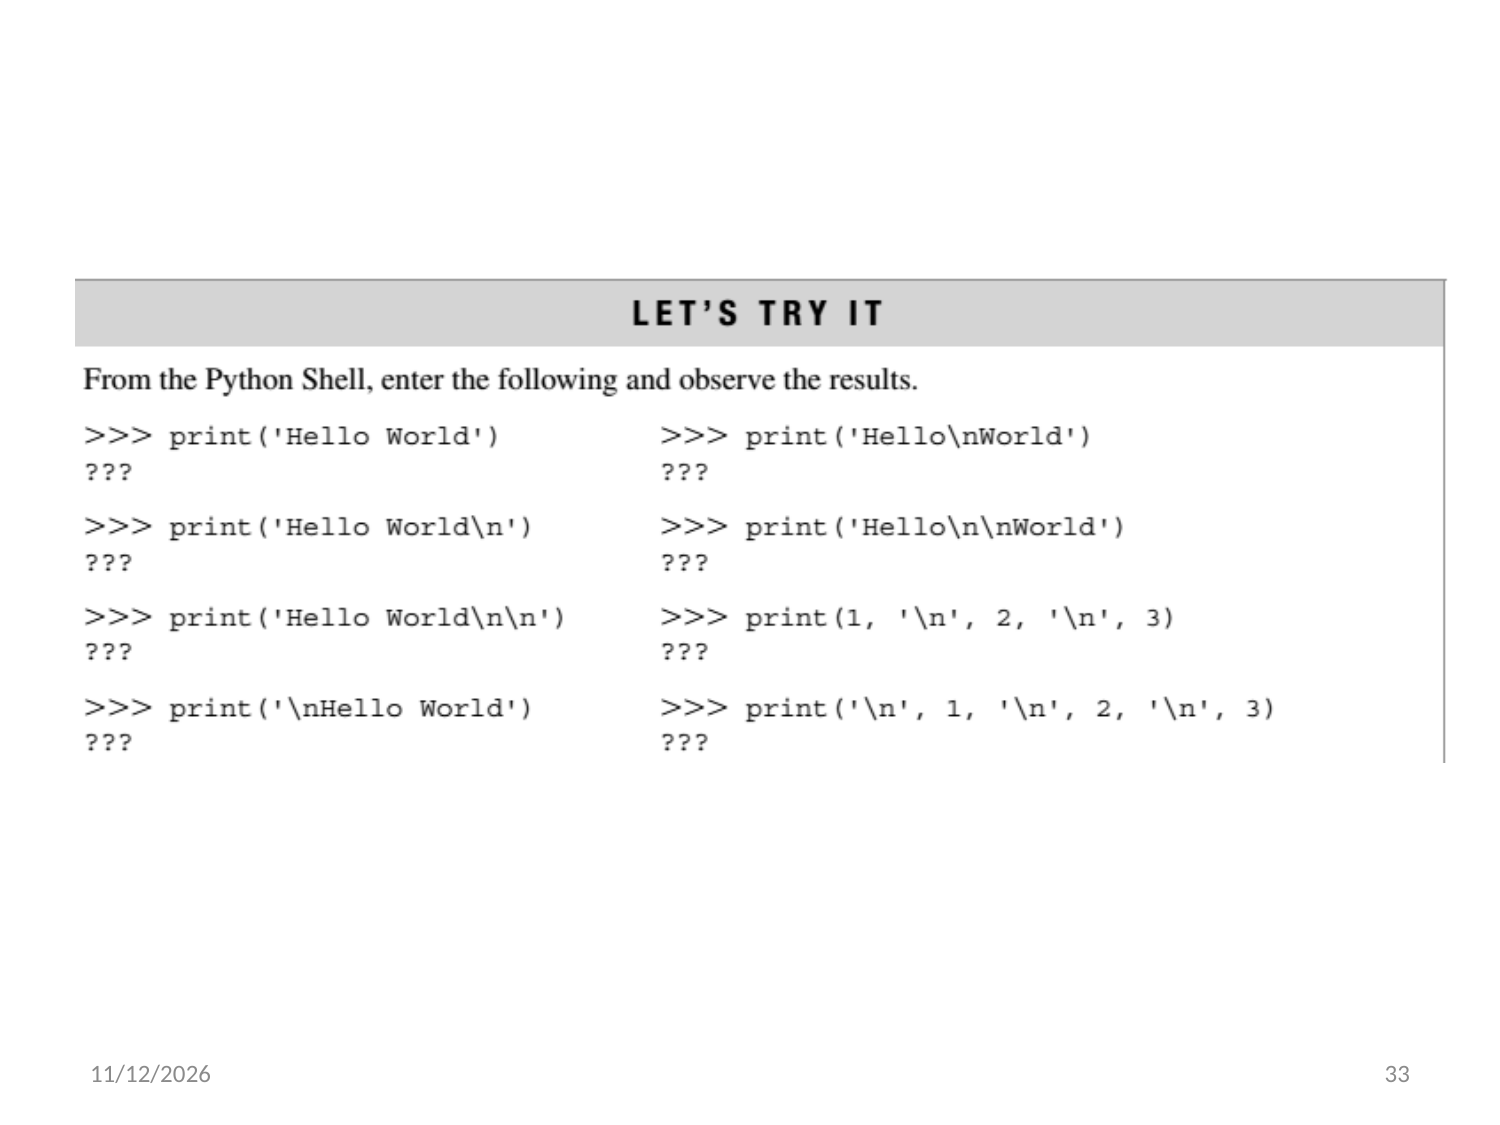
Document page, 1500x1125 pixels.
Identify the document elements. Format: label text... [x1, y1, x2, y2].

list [74, 274, 1450, 763]
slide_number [75, 1042, 425, 1103]
slide_number 33 [1074, 1042, 1425, 1103]
